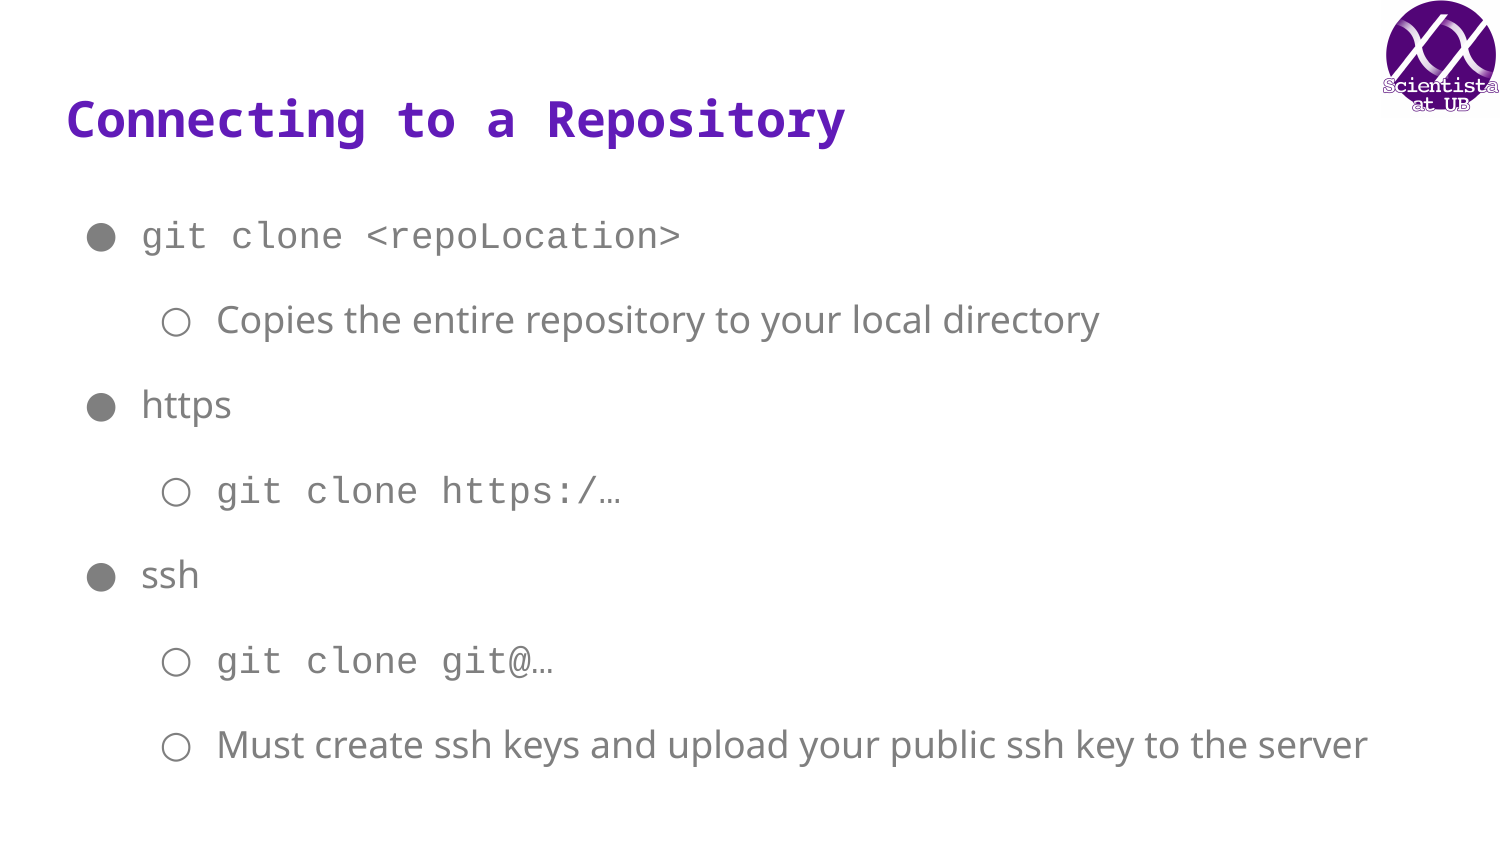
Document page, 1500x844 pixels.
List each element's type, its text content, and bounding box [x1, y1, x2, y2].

title Connecting to a Repository [51, 72, 1449, 176]
picture [1381, 0, 1500, 119]
list git clone <repoLocation> Copies the entire repository to your local directory https git clone https:/… ssh git clone git@… Must create ssh keys and upload your public ssh key to the server [51, 189, 1449, 750]
